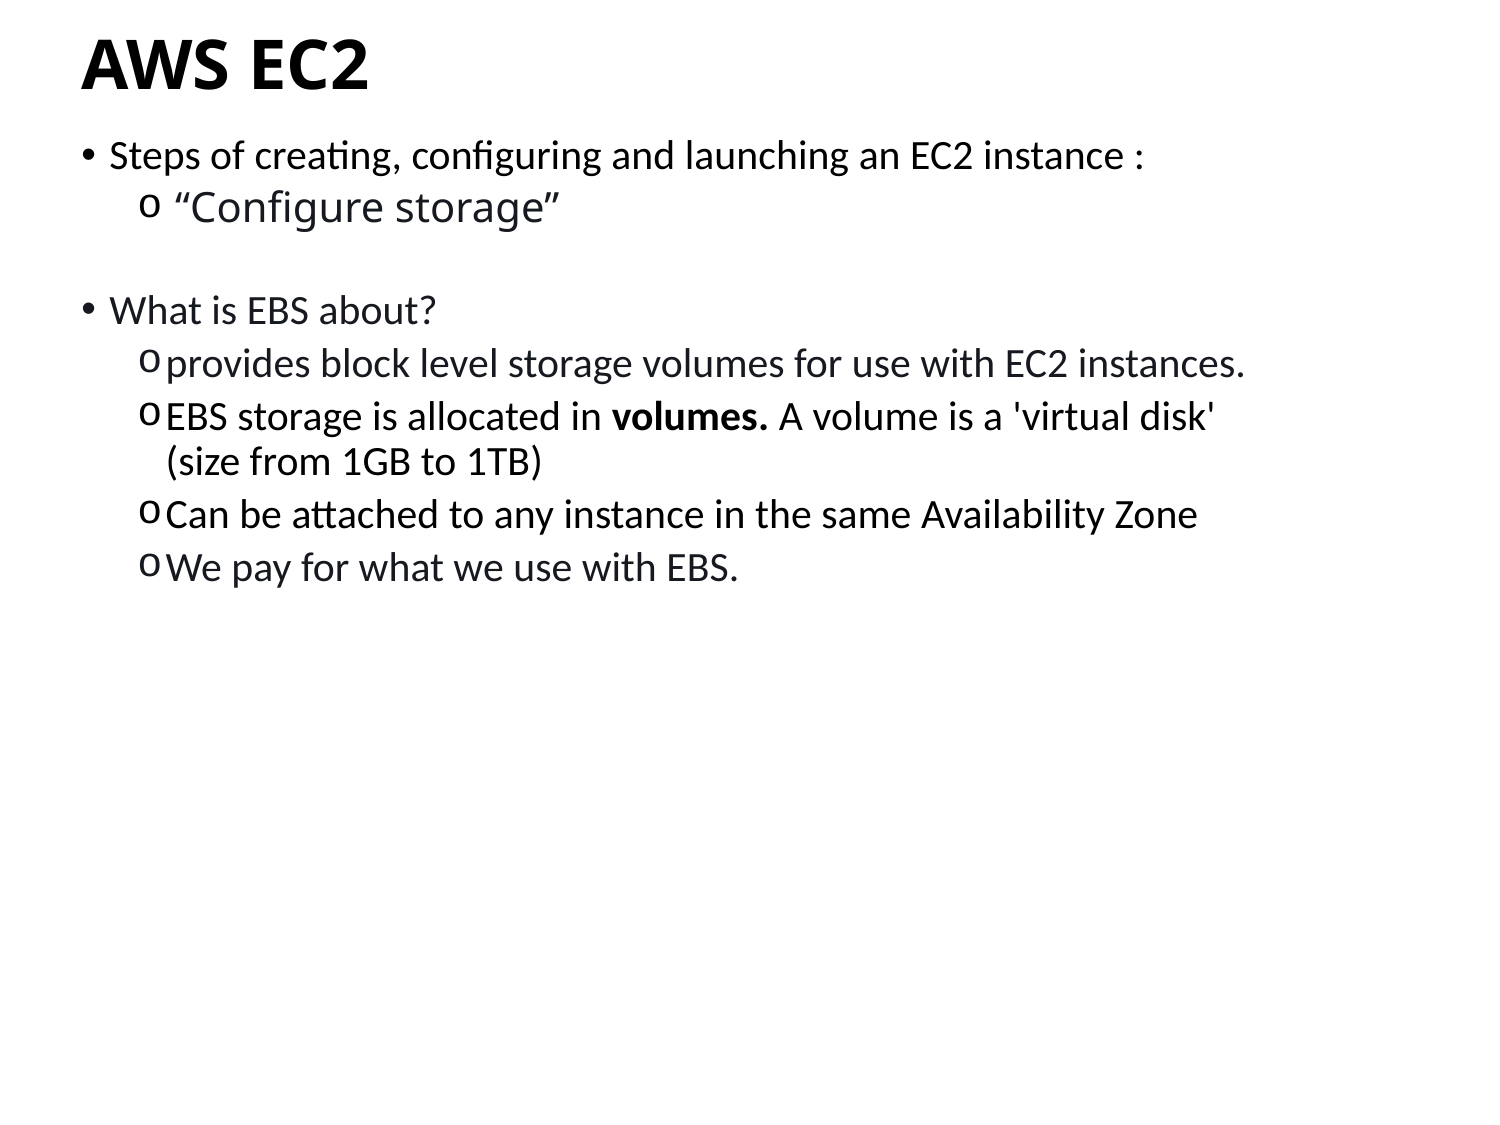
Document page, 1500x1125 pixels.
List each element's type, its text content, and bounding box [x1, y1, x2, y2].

title AWS EC2 [66, 7, 838, 126]
list Steps of creating, configuring and launching an EC2 instance : “Configure storage” [66, 126, 1360, 328]
text_box What is EBS about? provides block level storage volumes for use with EC2 instances. EBS storage is allocated in volumes. A volume is a 'virtual disk' (size from 1GB to 1TB) Can be attached to any instance in the same Availability Zone We pay for what we use with EBS. [66, 281, 1305, 717]
